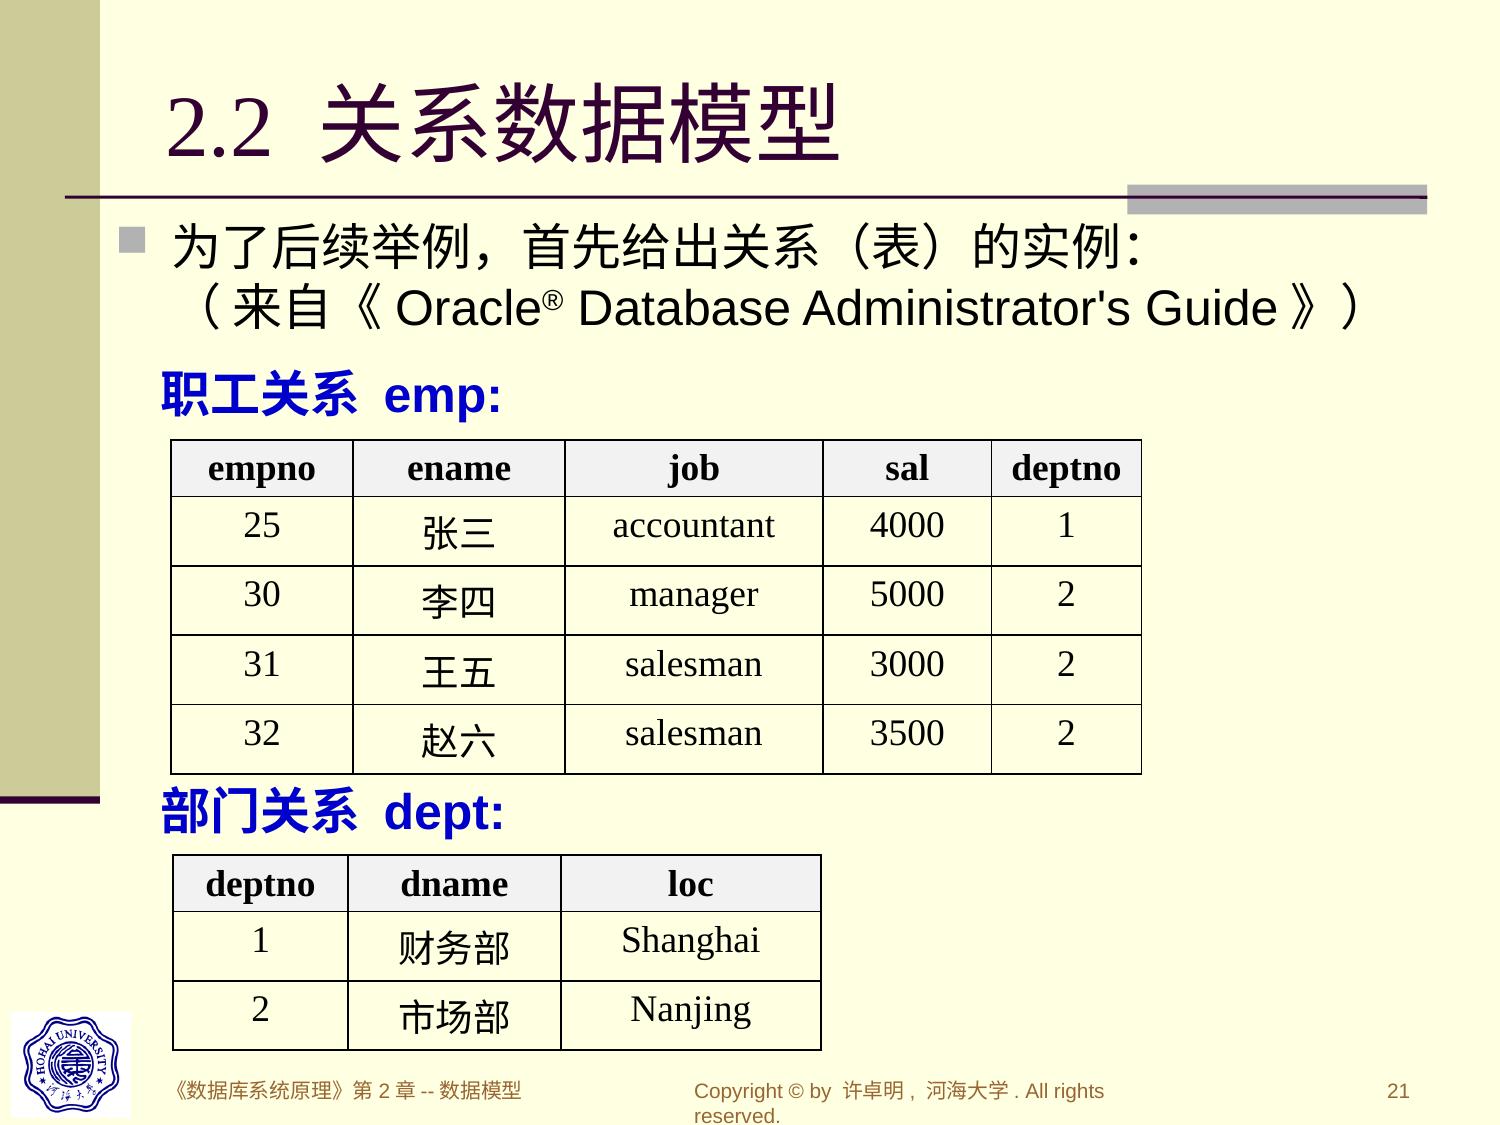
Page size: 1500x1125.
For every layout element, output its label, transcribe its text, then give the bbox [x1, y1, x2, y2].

slide_number Copyright © by 许卓明, 河海大学. All rights reserved. [678, 1070, 1211, 1118]
table_cell 赵六 [354, 705, 564, 773]
table_header empno [172, 441, 352, 496]
table_header deptno [992, 441, 1141, 496]
table_header loc [562, 856, 820, 911]
table_cell 2 [992, 705, 1141, 773]
table_cell 市场部 [349, 982, 560, 1049]
table_cell 2 [174, 982, 347, 1049]
table_cell 1 [174, 912, 347, 980]
table_cell manager [566, 567, 822, 634]
table_cell 32 [172, 705, 352, 772]
slide_number 21 [1316, 1070, 1426, 1118]
table_cell Nanjing [562, 982, 820, 1049]
title 2.2 关系数据模型 [149, 45, 1426, 197]
table_cell 李四 [354, 567, 564, 634]
table_cell 25 [172, 497, 352, 565]
footer 《数据库系统原理》第2章--数据模型 [150, 1070, 633, 1118]
text_box 职工关系 emp: [145, 355, 561, 422]
table_header deptno [174, 856, 347, 911]
table_header sal [824, 441, 991, 496]
table_cell 1 [992, 497, 1141, 565]
table_cell 3500 [824, 705, 991, 773]
table_cell 王五 [354, 636, 564, 704]
table_cell Shanghai [562, 912, 820, 980]
table_cell accountant [566, 497, 822, 565]
table_header job [566, 441, 822, 496]
picture [11, 1012, 131, 1118]
table_cell 30 [172, 567, 352, 634]
table_header dname [349, 856, 560, 911]
table_cell 2 [992, 636, 1141, 704]
table_cell 2 [992, 567, 1141, 634]
table_cell salesman [566, 636, 822, 704]
text_box 部门关系 dept: [145, 772, 561, 839]
table_cell 财务部 [349, 912, 560, 980]
table_cell 张三 [354, 497, 564, 565]
table_cell 3000 [824, 636, 991, 704]
table_cell 4000 [824, 497, 991, 565]
table_cell 5000 [824, 567, 991, 634]
list 为了后续举例，首先给出关系（表）的实例： （ 来自《Oracle® Database Administrator's Guide》） [100, 207, 1436, 1055]
table_header ename [354, 441, 564, 496]
table_cell 31 [172, 636, 352, 704]
table_cell salesman [566, 705, 822, 773]
